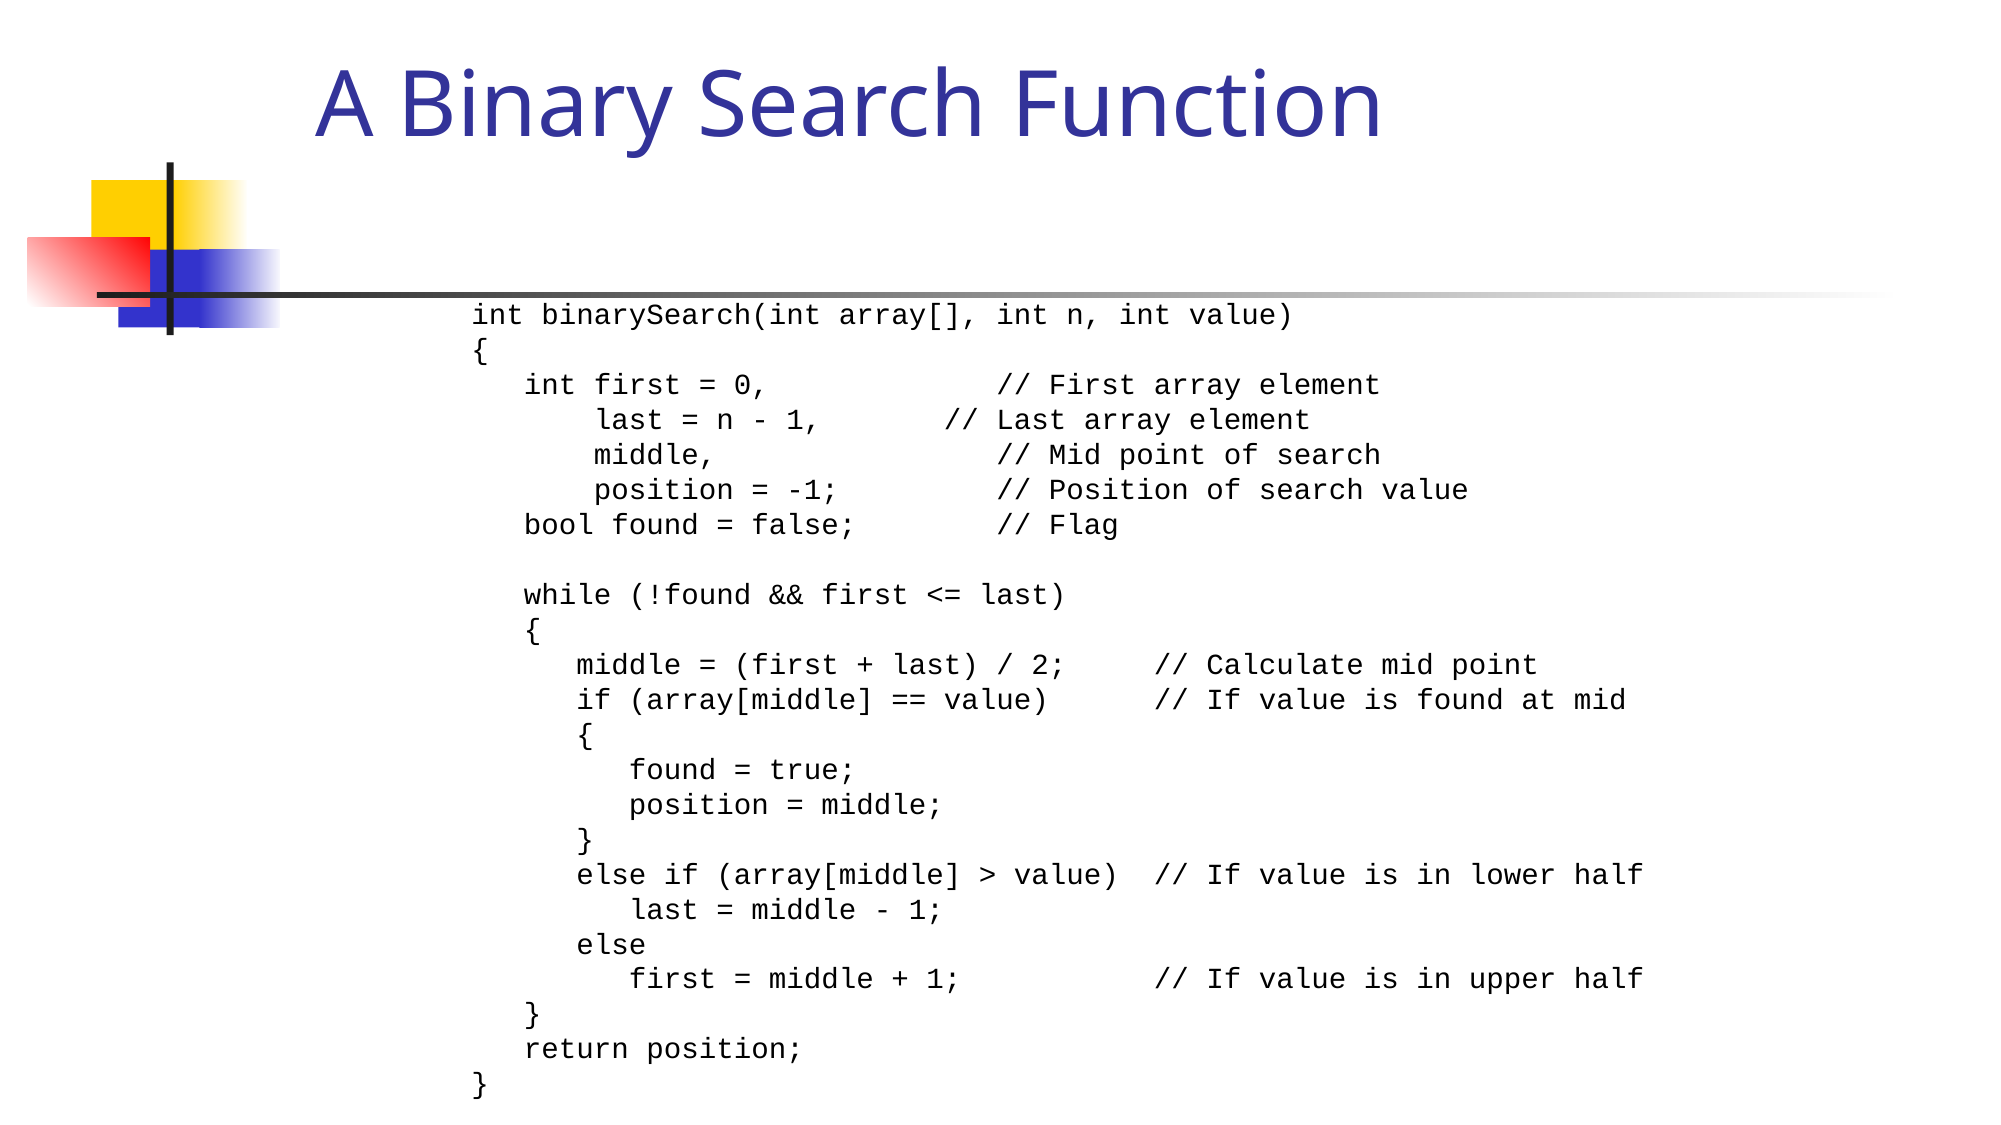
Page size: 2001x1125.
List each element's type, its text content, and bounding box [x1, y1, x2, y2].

text_box int binarySearch(int array[], int n, int value) { int first = 0, // First array element last = n - 1, // Last array element middle, // Mid point of search position = -1; // Position of search value bool found = false; // Flag while (!found && first <= last) { middle = (first + last) / 2; // Calculate mid point if (array[middle] == value) // If value is found at mid { found = true; position = middle; } else if (array[middle] > value) // If value is in lower half last = middle - 1; else first = middle + 1; // If value is in upper half } return position; } [456, 288, 1865, 1108]
title A Binary Search Function [300, 0, 1571, 163]
